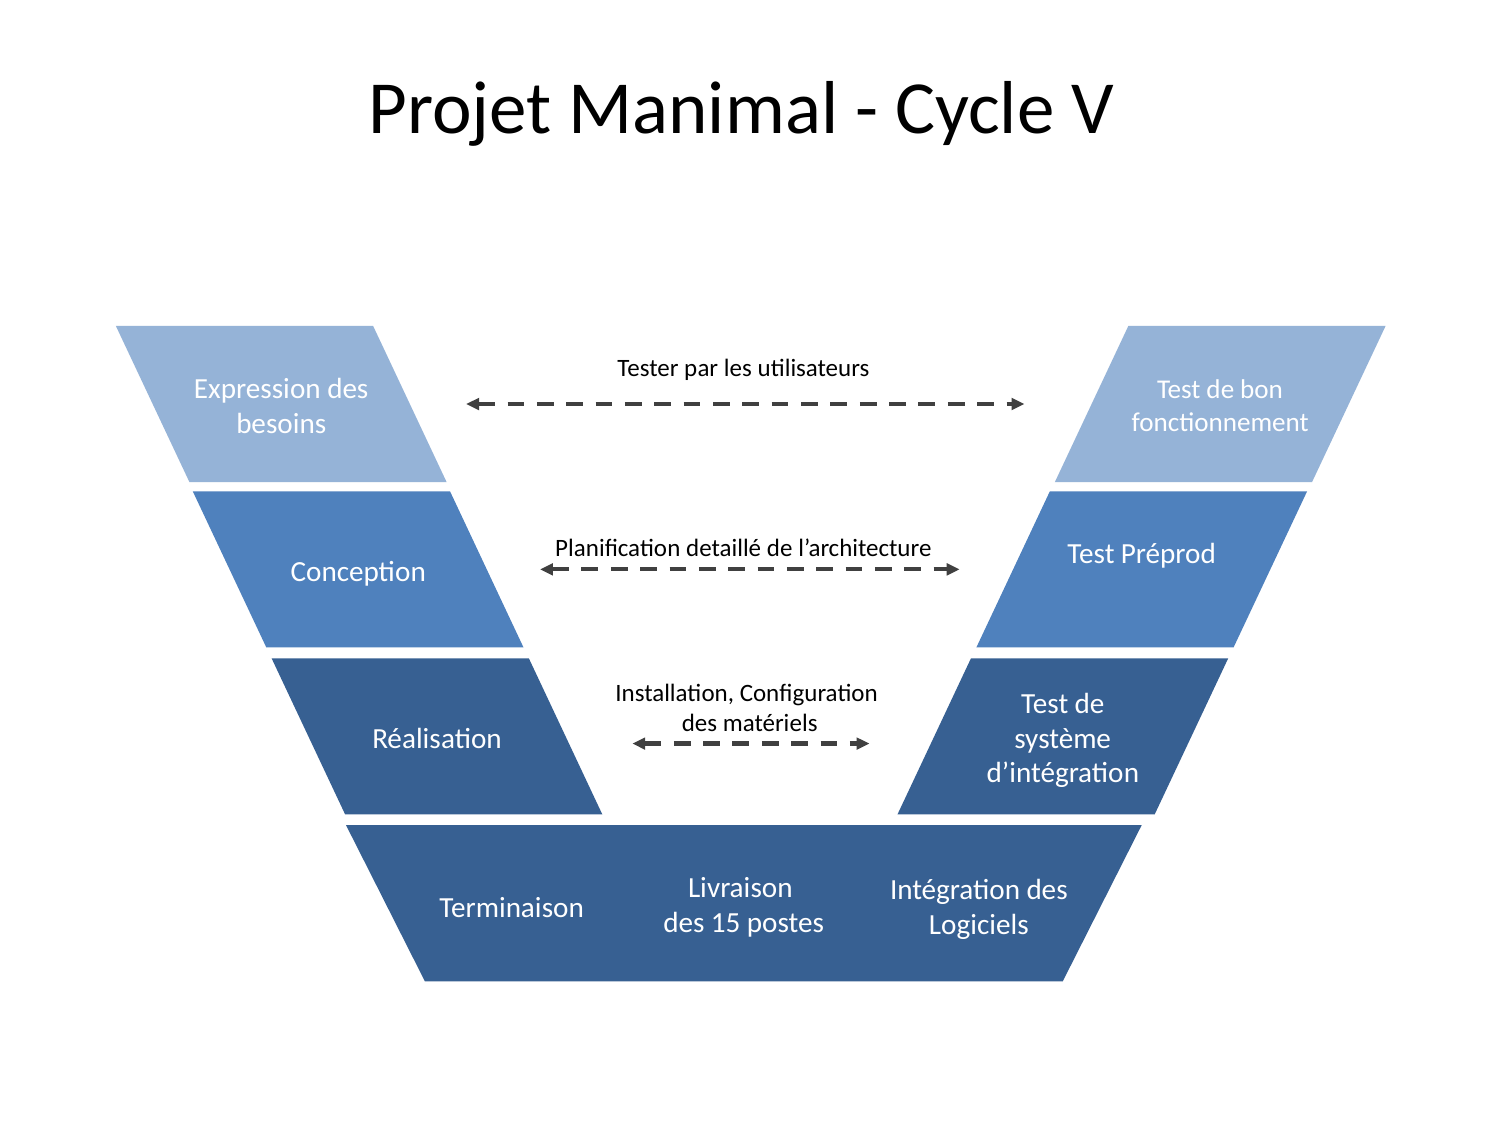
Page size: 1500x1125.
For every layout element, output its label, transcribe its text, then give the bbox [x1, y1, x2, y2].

text_box [344, 823, 1144, 984]
text_box Conception [190, 489, 526, 650]
text_box Réalisation [269, 656, 605, 817]
text_box Tester par les utilisateurs [602, 344, 885, 389]
title Projet Manimal - Cycle V [0, 45, 1500, 162]
text_box Test Préprod [974, 489, 1310, 650]
text_box Terminaison [424, 880, 599, 931]
text_box Expression des besoins [113, 323, 449, 485]
text_box Test de système d’intégration [895, 656, 1231, 817]
text_box Test de bon fonctionnement [1052, 323, 1388, 485]
text_box Installation, Configuration des matériels [600, 668, 900, 744]
text_box Intégration des Logiciels [875, 863, 1083, 948]
text_box Livraison des 15 postes [648, 861, 840, 946]
text_box Planification detaillé de l’architecture [540, 523, 948, 569]
